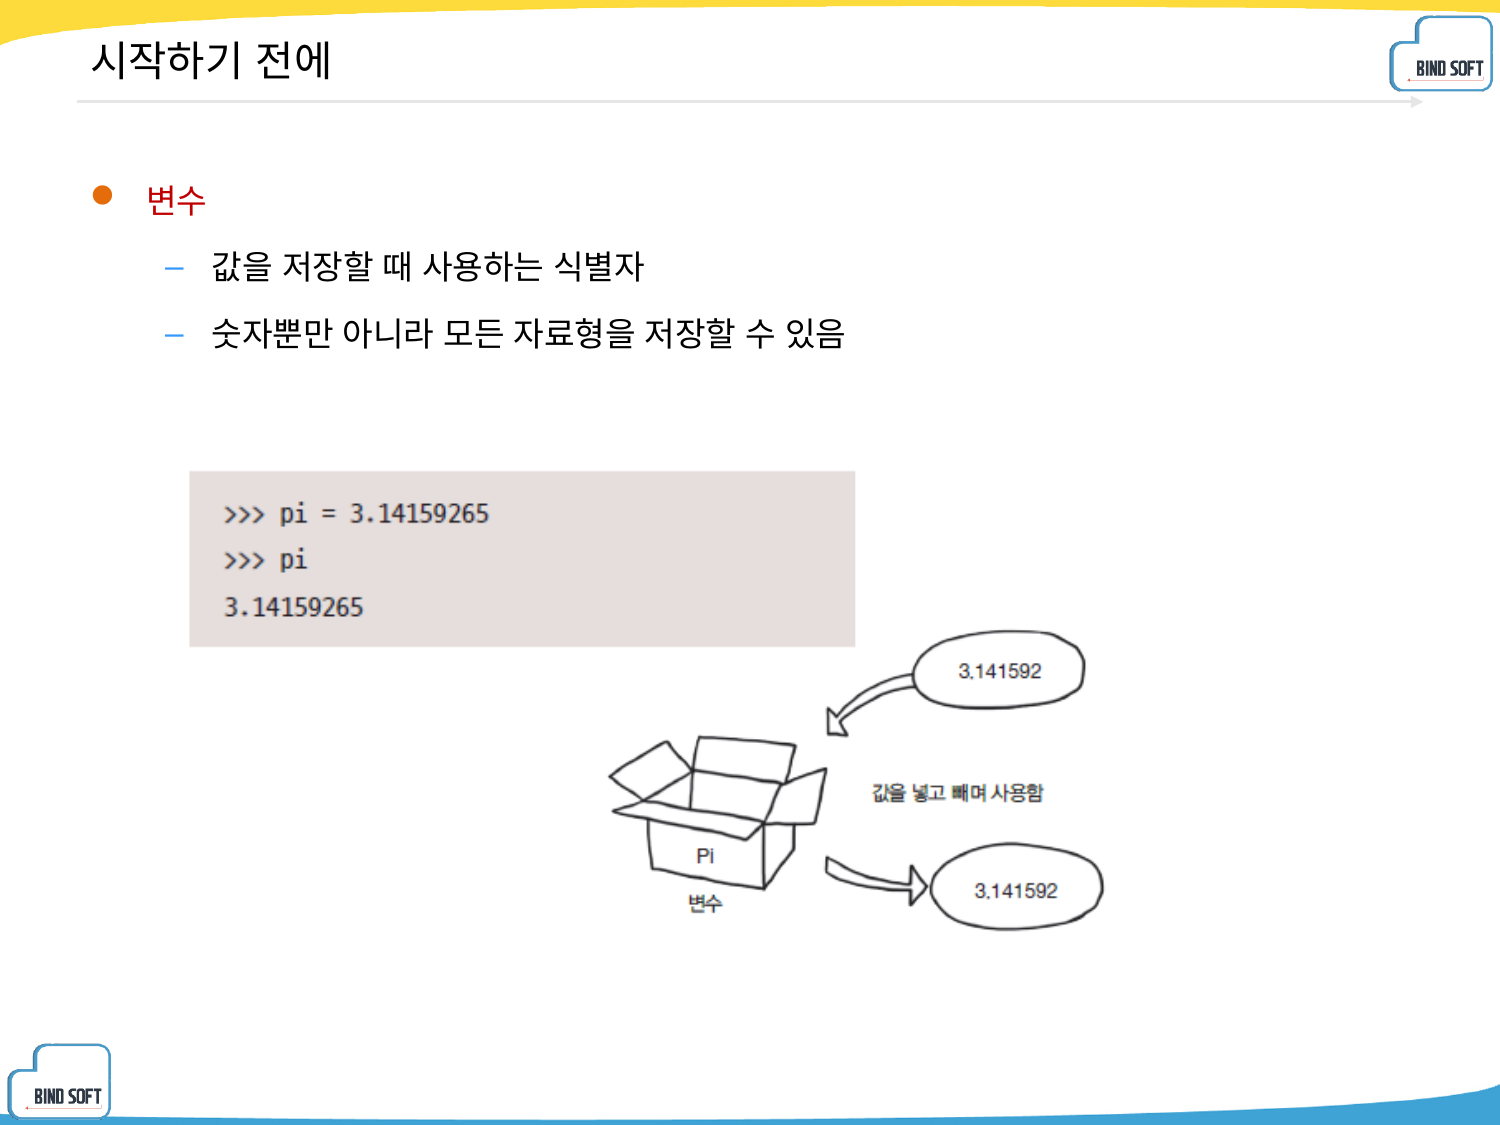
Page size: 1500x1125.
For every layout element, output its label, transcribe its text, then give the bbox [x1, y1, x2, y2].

title 시작하기 전에 [75, 11, 1425, 108]
picture [182, 461, 1127, 938]
picture [0, 1003, 1500, 1125]
picture [0, 0, 1500, 96]
list 변수 값을 저장할 때 사용하는 식별자 숫자뿐만 아니라 모든 자료형을 저장할 수 있음 [75, 152, 1425, 1055]
